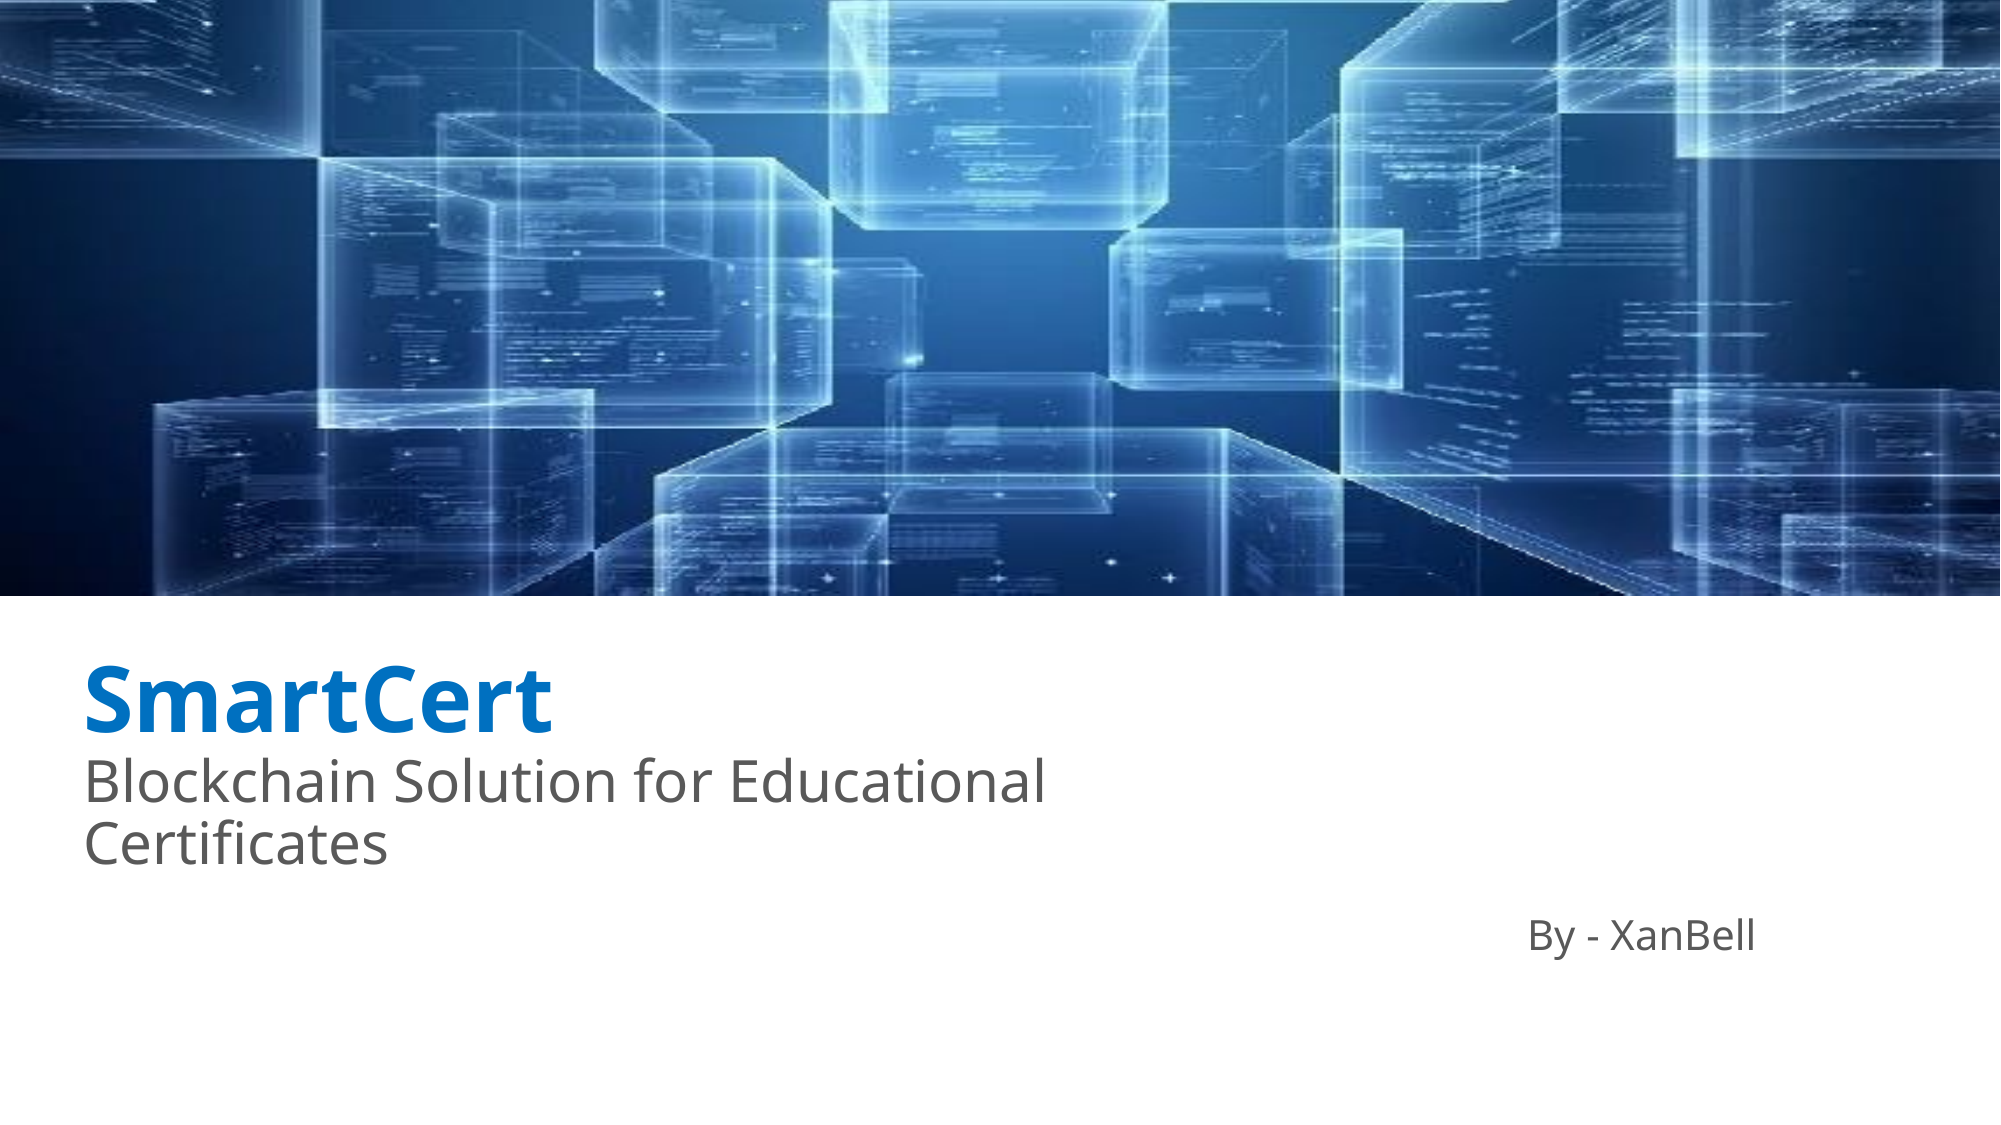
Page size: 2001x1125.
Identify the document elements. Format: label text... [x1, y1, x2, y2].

picture [0, 0, 2000, 596]
text_box SmartCert Blockchain Solution for Educational Certificates [81, 647, 1334, 877]
text_box By - XanBell [1524, 908, 1855, 959]
